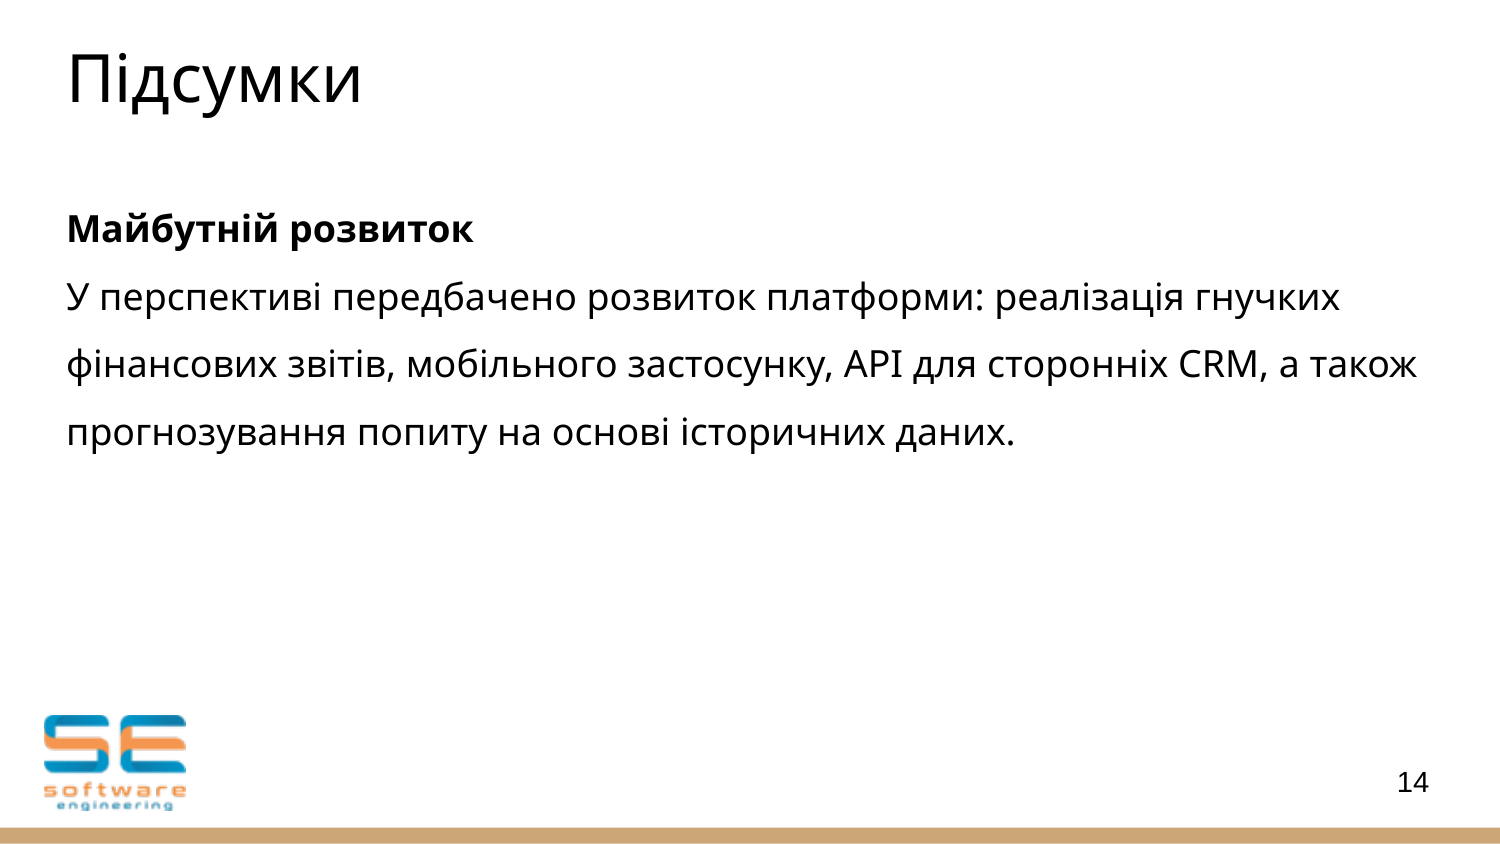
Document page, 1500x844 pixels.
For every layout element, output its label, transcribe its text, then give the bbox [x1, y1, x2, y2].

title Підсумки [51, 0, 1449, 131]
picture [43, 714, 186, 811]
text_box 14 [1382, 755, 1500, 806]
list Майбутній розвиток У перспективі передбачено розвиток платформи: реалізація гнучких фінансових звітів, мобільного застосунку, API для сторонніх CRM, а також прогнозування попиту на основі історичних даних. [51, 168, 1449, 719]
